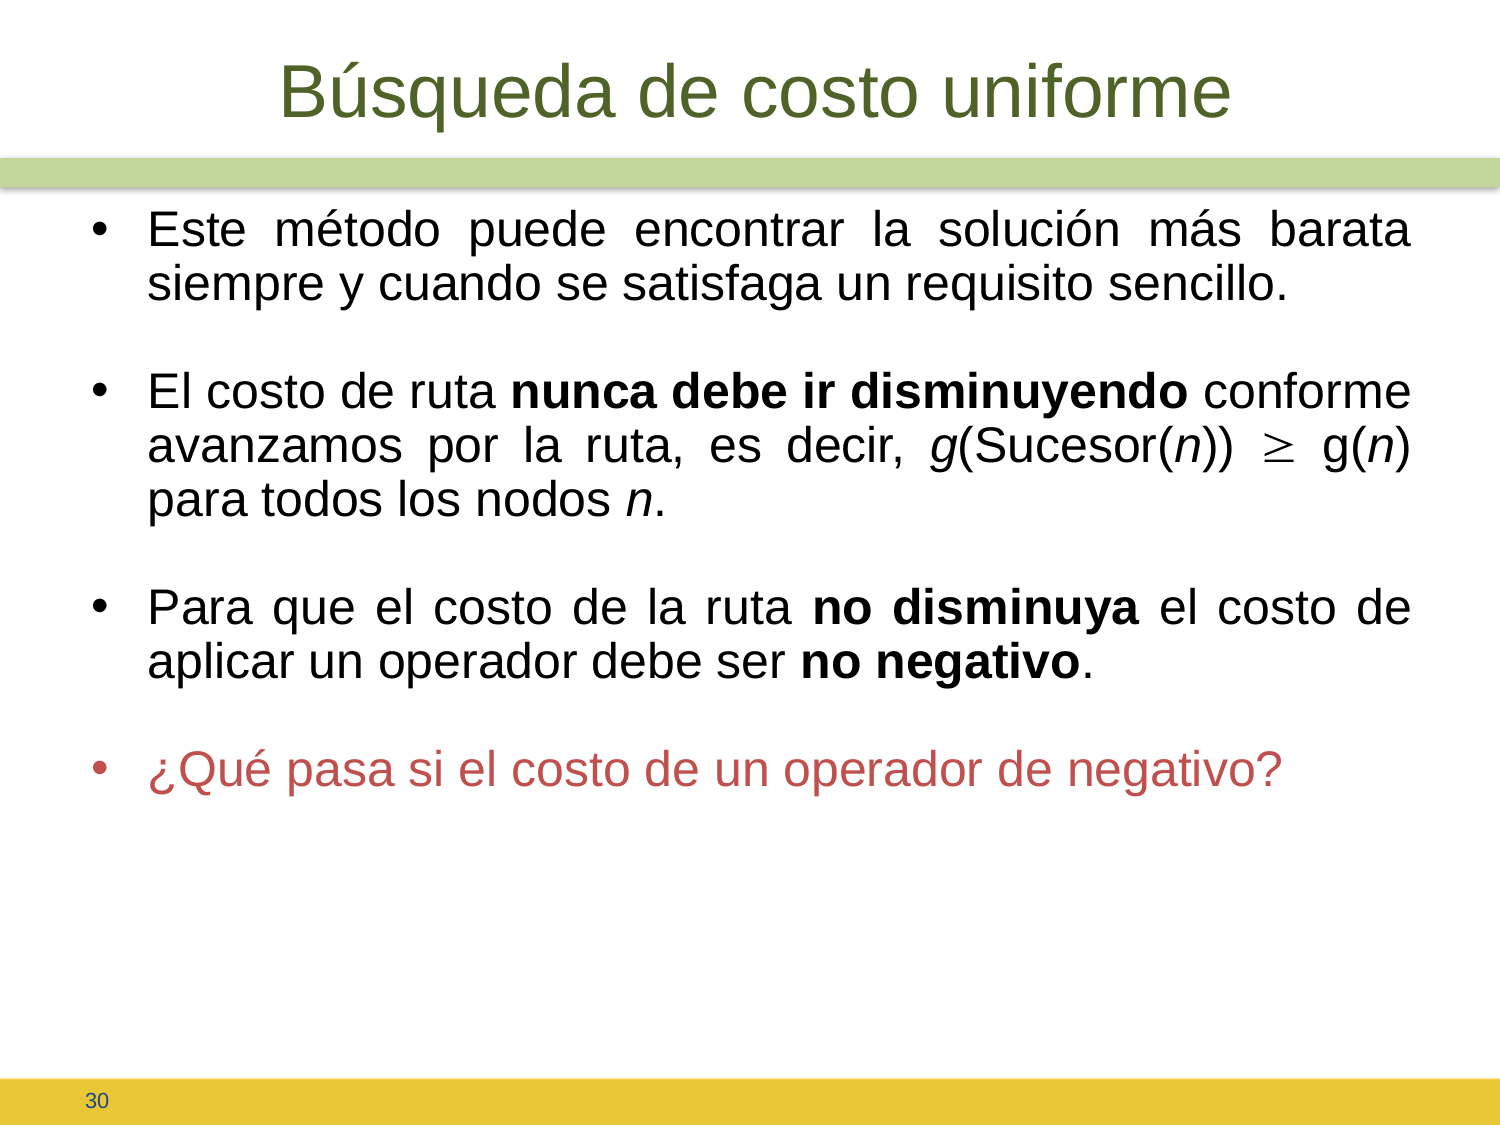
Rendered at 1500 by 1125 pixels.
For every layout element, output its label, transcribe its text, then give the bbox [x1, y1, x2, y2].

title Búsqueda de costo uniforme [52, 34, 1460, 141]
list Este método puede encontrar la solución más barata siempre y cuando se satisfaga un requisito sencillo. El costo de ruta nunca debe ir disminuyendo conforme avanzamos por la ruta, es decir, g(Sucesor(n))  g(n) para todos los nodos n. Para que el costo de la ruta no disminuya el costo de aplicar un operador debe ser no negativo. ¿Qué pasa si el costo de un operador de negativo? [76, 196, 1427, 1024]
